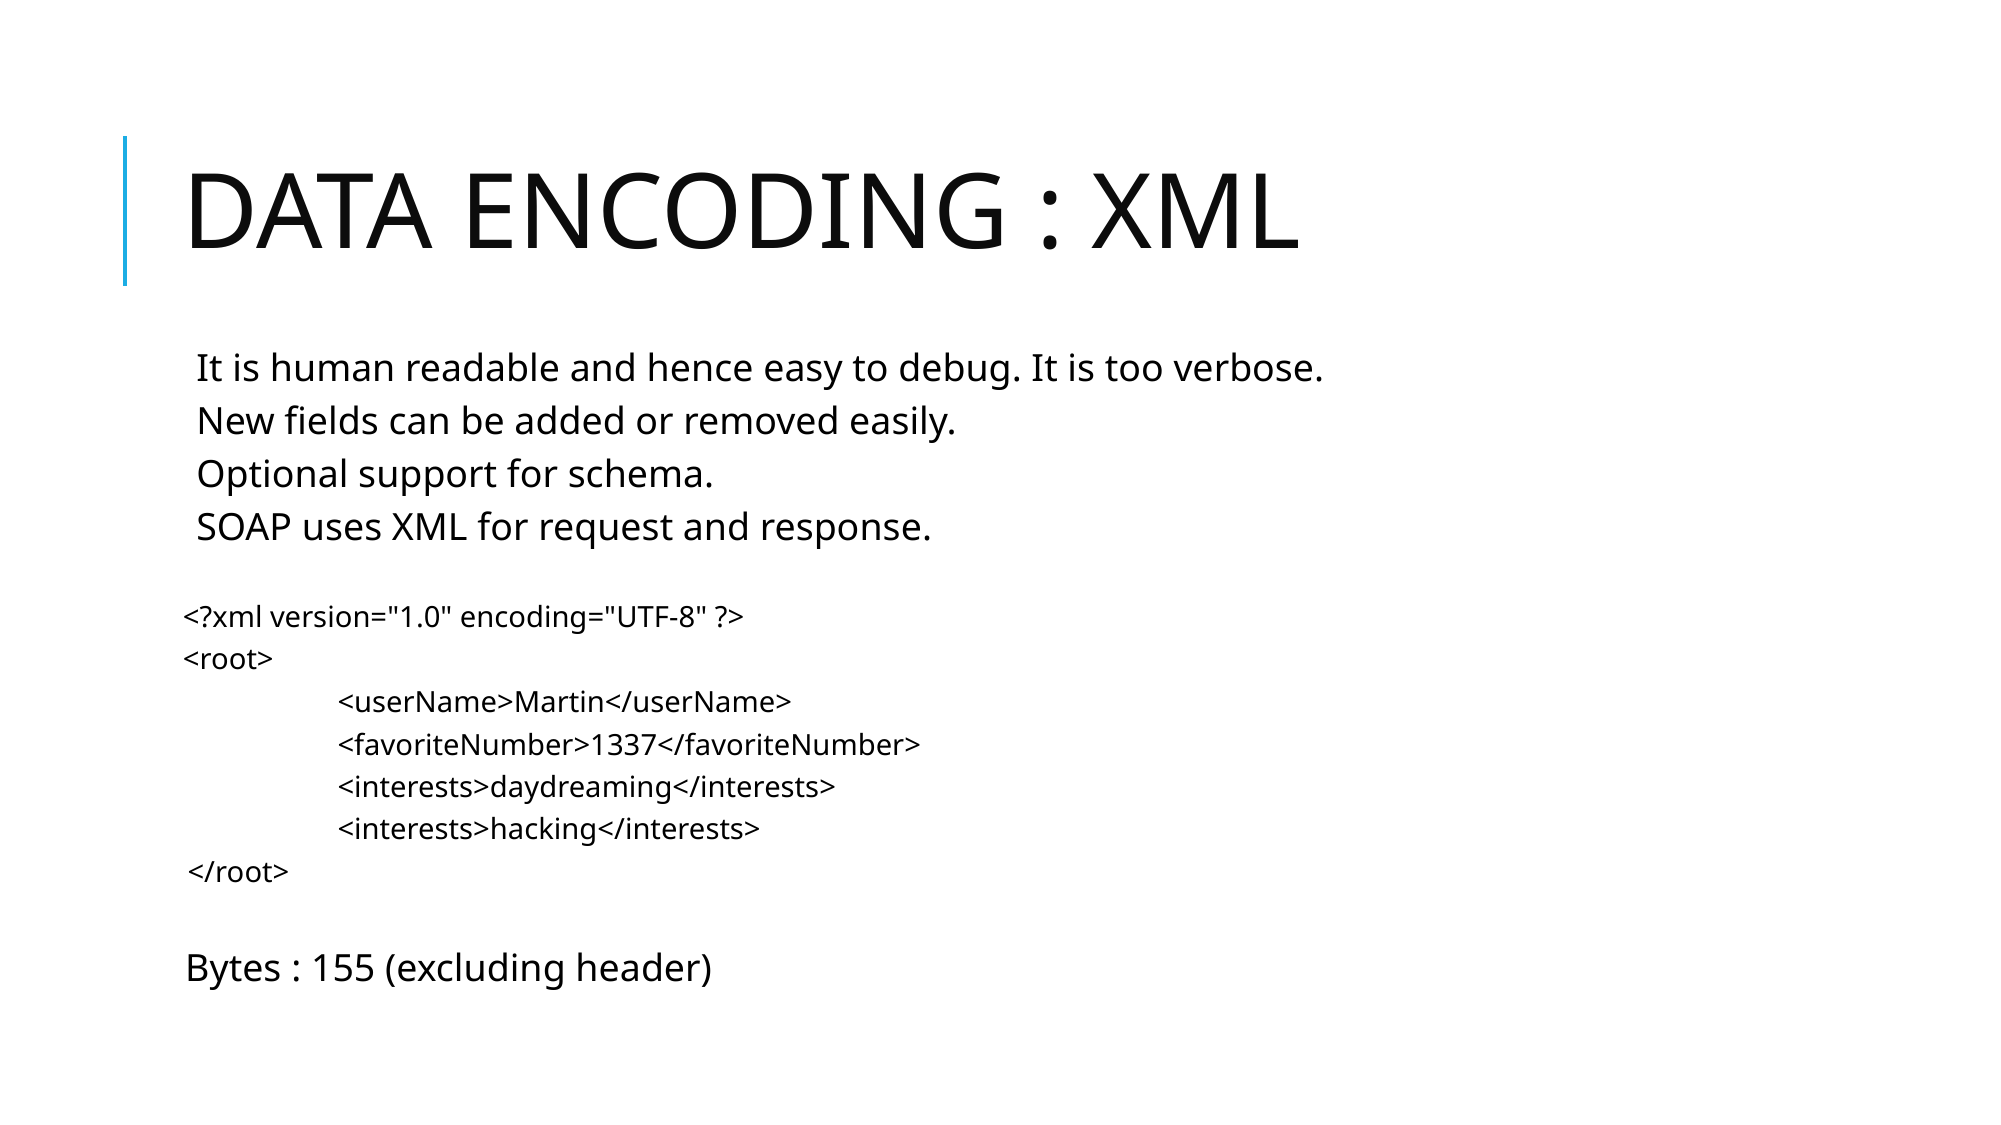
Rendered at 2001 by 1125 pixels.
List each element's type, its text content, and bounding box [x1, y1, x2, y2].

title DATA ENCODING : XML [168, 96, 1763, 341]
list It is human readable and hence easy to debug. It is too verbose. New fields can be added or removed easily. Optional support for schema. SOAP uses XML for request and response. <?xml version="1.0" encoding="UTF-8" ?> <root> <userName>Martin</userName> <favoriteNumber>1337</favoriteNumber> <interests>daydreaming</interests> <interests>hacking</interests> </root> Bytes : 155 (excluding header) [168, 341, 1763, 1050]
